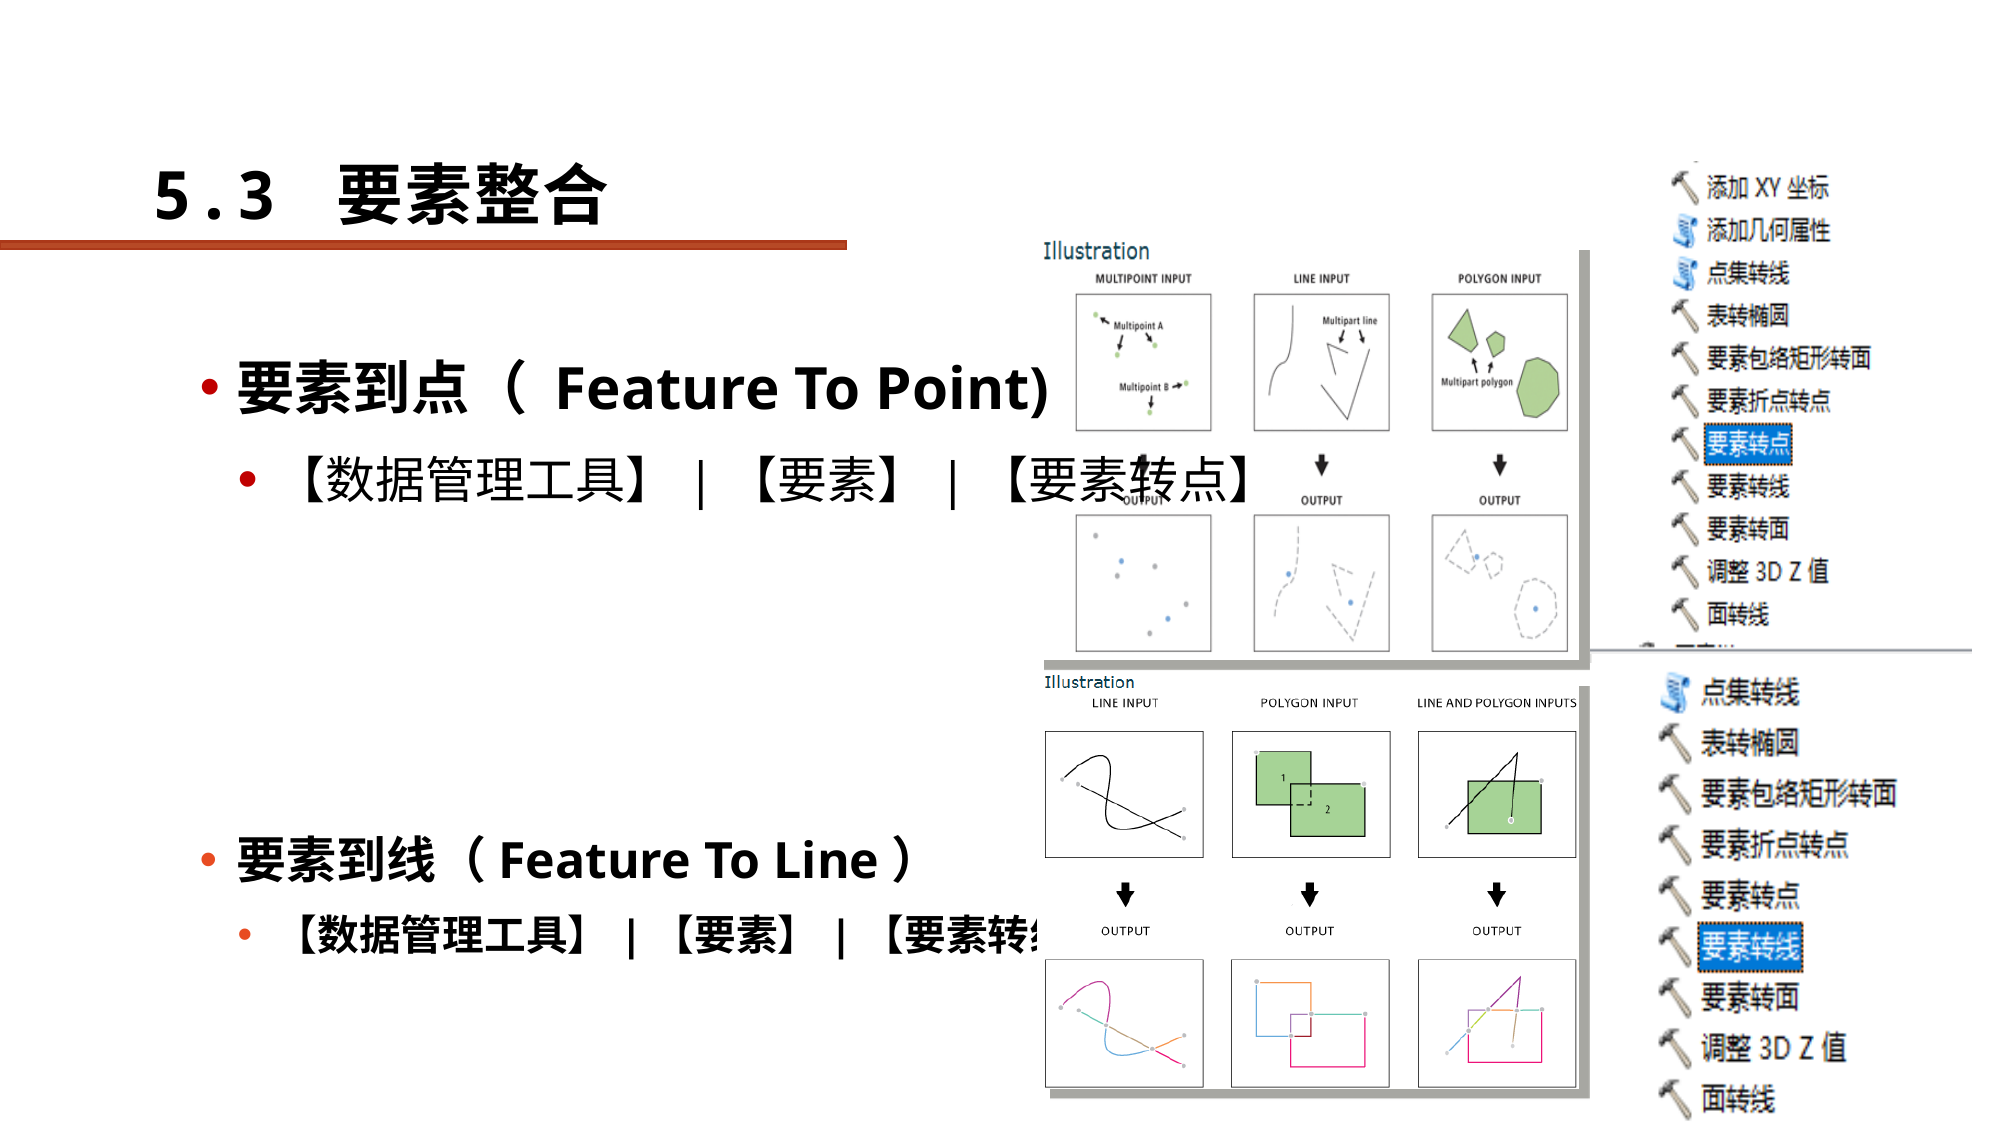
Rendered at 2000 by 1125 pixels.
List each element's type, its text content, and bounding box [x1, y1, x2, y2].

picture [1037, 674, 1579, 1089]
text_box 要素到线（Feature To Line） 【数据管理工具】|【要素】|【要素转线】 [184, 828, 1420, 1125]
list 要素到点（ Feature To Point) 【数据管理工具】|【要素】|【要素转点】 [184, 326, 1684, 828]
picture [1590, 161, 1972, 654]
title 5.3 要素整合 [137, 16, 1638, 242]
picture [1590, 663, 1983, 1125]
picture [1032, 237, 1579, 660]
